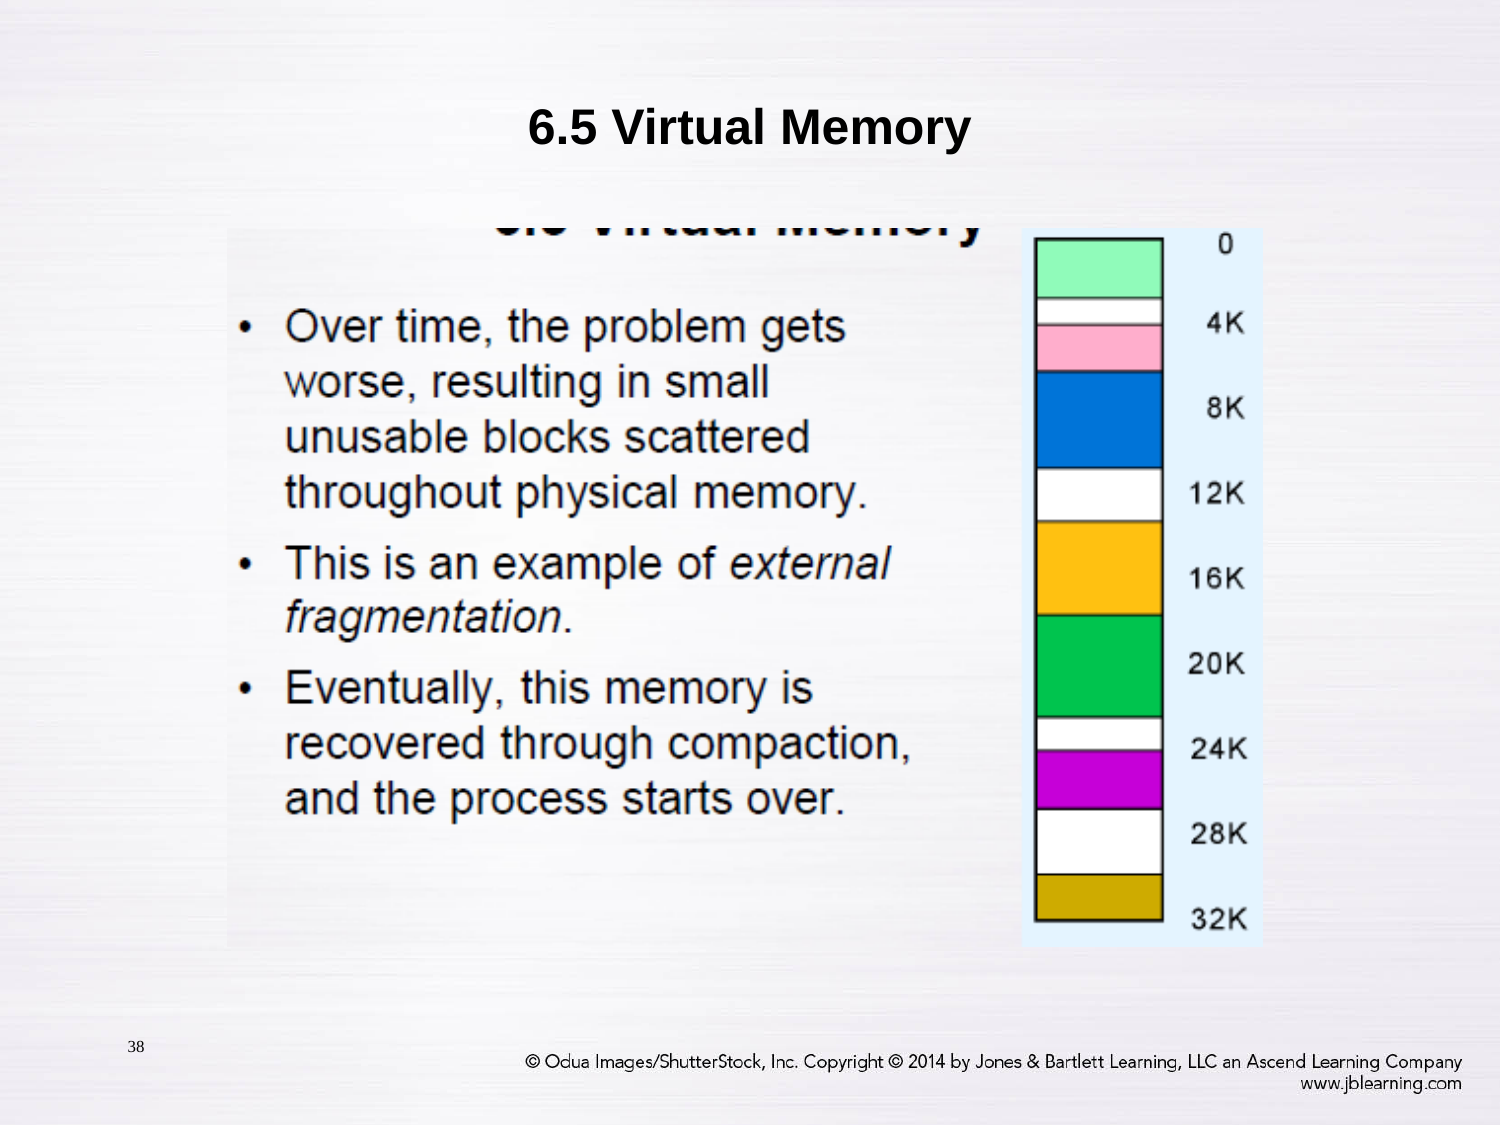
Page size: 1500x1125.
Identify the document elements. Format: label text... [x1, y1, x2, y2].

title 6.5 Virtual Memory [112, 62, 1388, 188]
slide_number 38 [112, 1025, 425, 1100]
picture [0, 0, 1500, 1125]
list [226, 228, 1263, 948]
